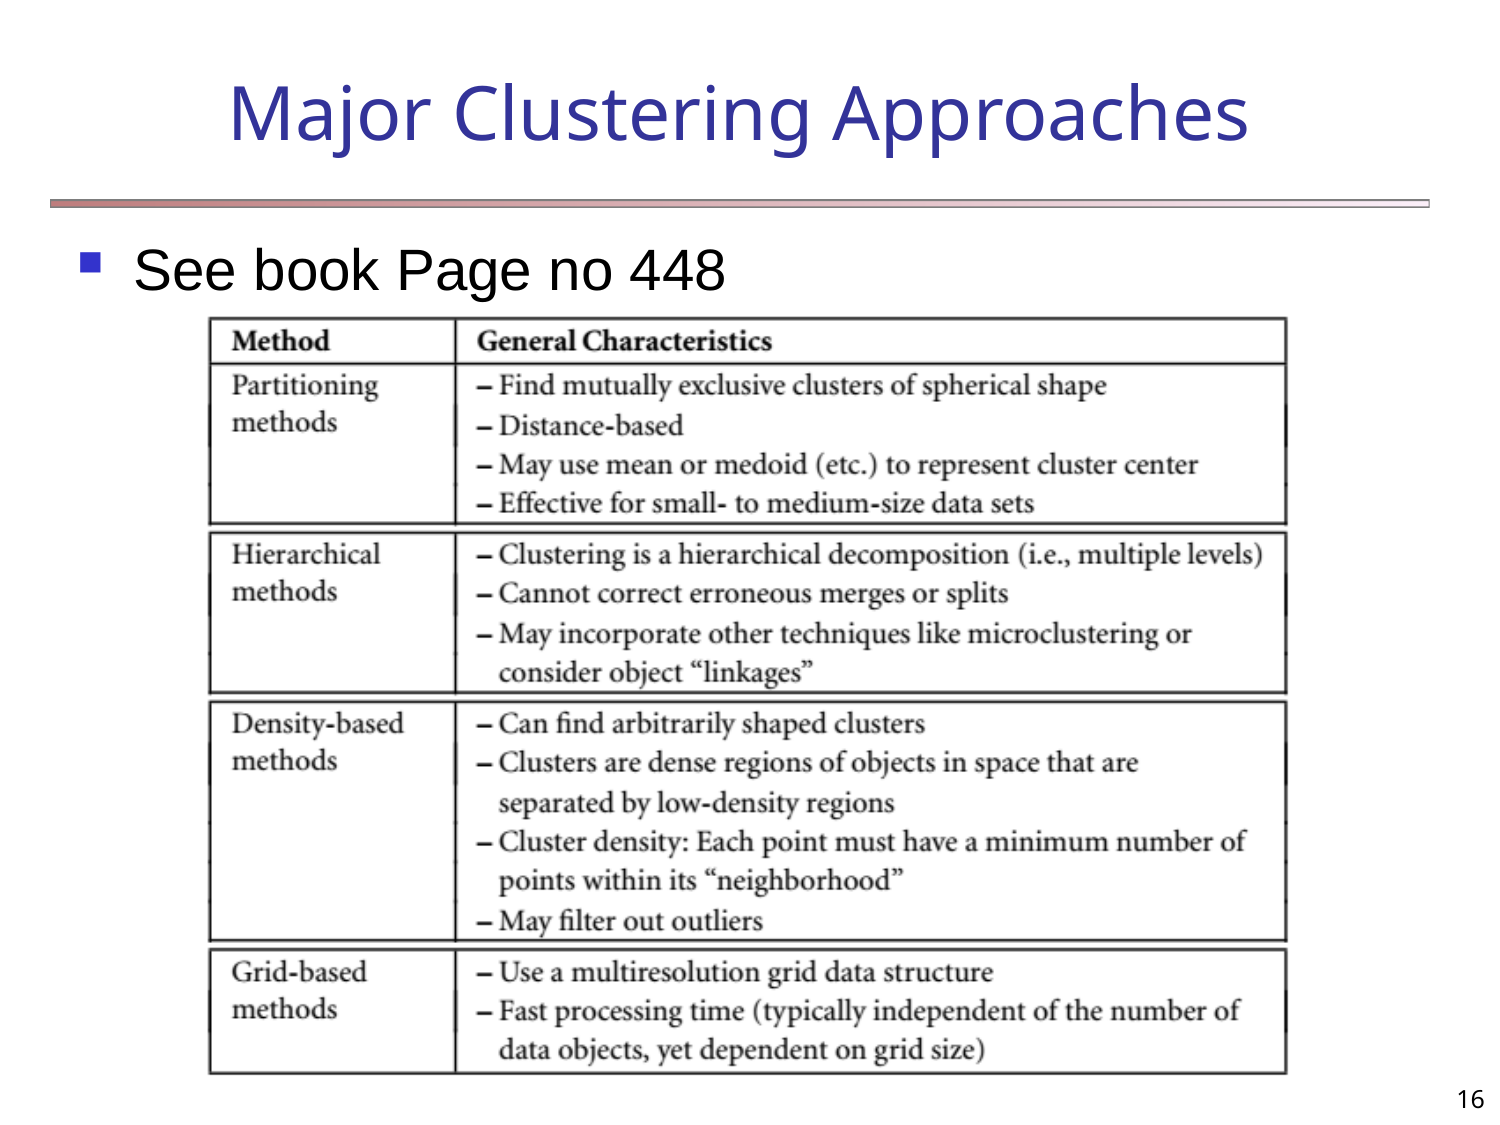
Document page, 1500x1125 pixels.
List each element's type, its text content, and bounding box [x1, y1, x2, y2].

title Major Clustering Approaches [99, 62, 1379, 163]
list See book Page no 448 [62, 224, 1438, 1063]
slide_number 16 [1187, 1062, 1500, 1125]
picture [196, 305, 1304, 1092]
